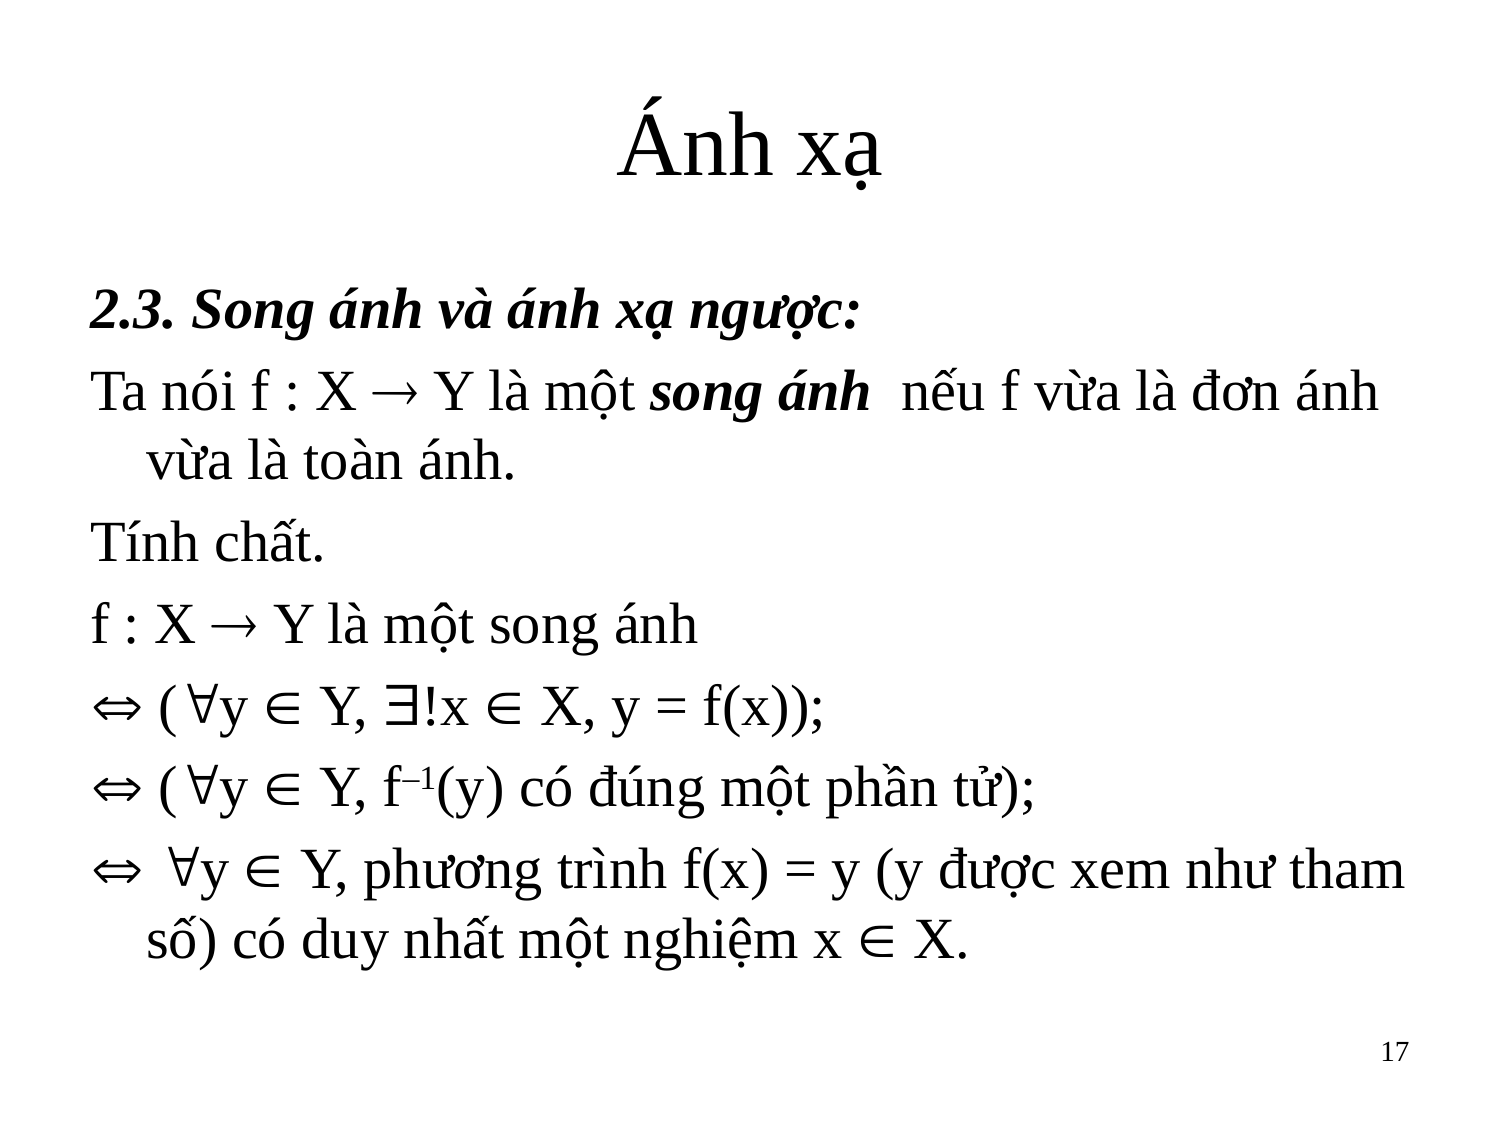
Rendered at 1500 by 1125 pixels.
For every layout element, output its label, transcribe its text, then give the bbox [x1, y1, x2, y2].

slide_number 17 [1074, 1024, 1426, 1103]
title Ánh xạ [74, 44, 1426, 233]
list 2.3. Song ánh và ánh xạ ngược: Ta nói f : X  Y là một song ánh nếu f vừa là đơn ánh vừa là toàn ánh. Tính chất. f : X  Y là một song ánh  (y  Y, !x  X, y = f(x));  (y  Y, f–1(y) có đúng một phần tử);  y  Y, phương trình f(x) = y (y được xem như tham số) có duy nhất một nghiệm x  X. [74, 262, 1426, 1006]
